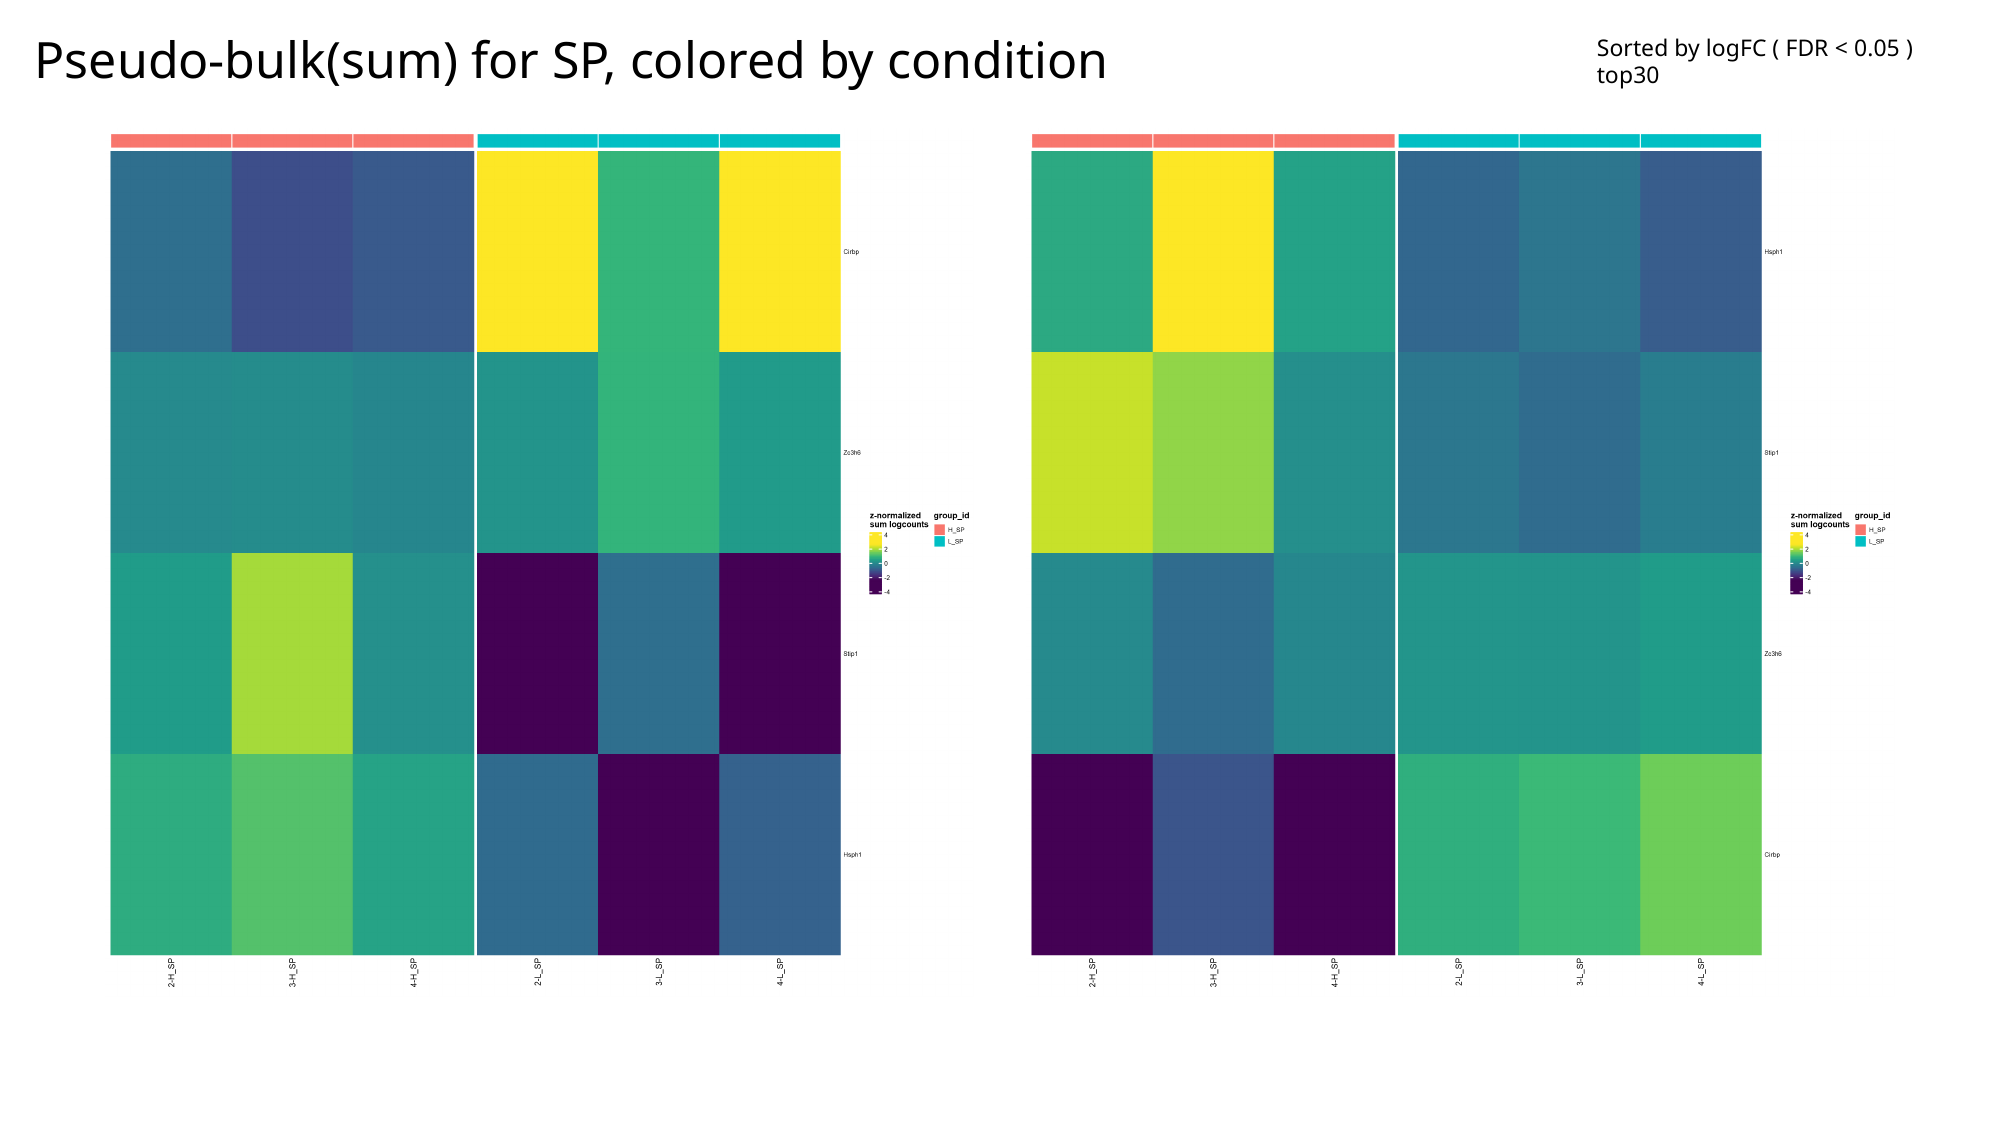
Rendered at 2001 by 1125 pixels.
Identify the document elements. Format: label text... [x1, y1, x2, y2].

picture [1026, 128, 1895, 997]
picture [105, 128, 974, 997]
text_box Pseudo-bulk(sum) for SP, colored by condition [19, 20, 1958, 96]
text_box Sorted by logFC ( FDR < 0.05 ) top30 [1582, 25, 1981, 96]
